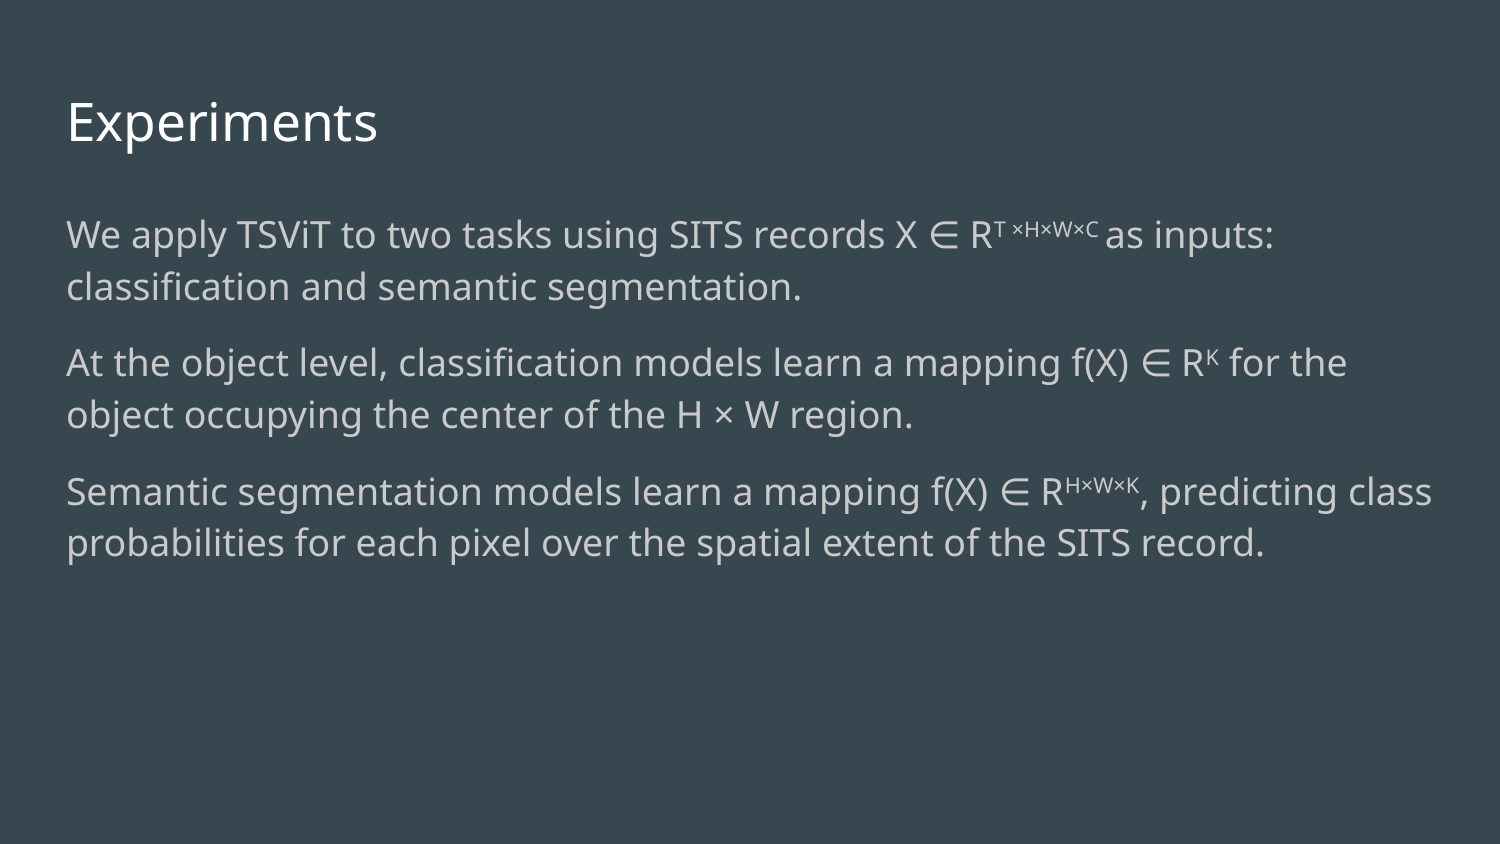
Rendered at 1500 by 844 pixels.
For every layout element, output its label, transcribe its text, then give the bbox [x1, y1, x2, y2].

list We apply TSViT to two tasks using SITS records X ∈ RT ×H×W×C as inputs: classification and semantic segmentation. At the object level, classification models learn a mapping f(X) ∈ RK for the object occupying the center of the H × W region. Semantic segmentation models learn a mapping f(X) ∈ RH×W×K, predicting class probabilities for each pixel over the spatial extent of the SITS record. [51, 189, 1449, 750]
title Experiments [51, 72, 1449, 167]
